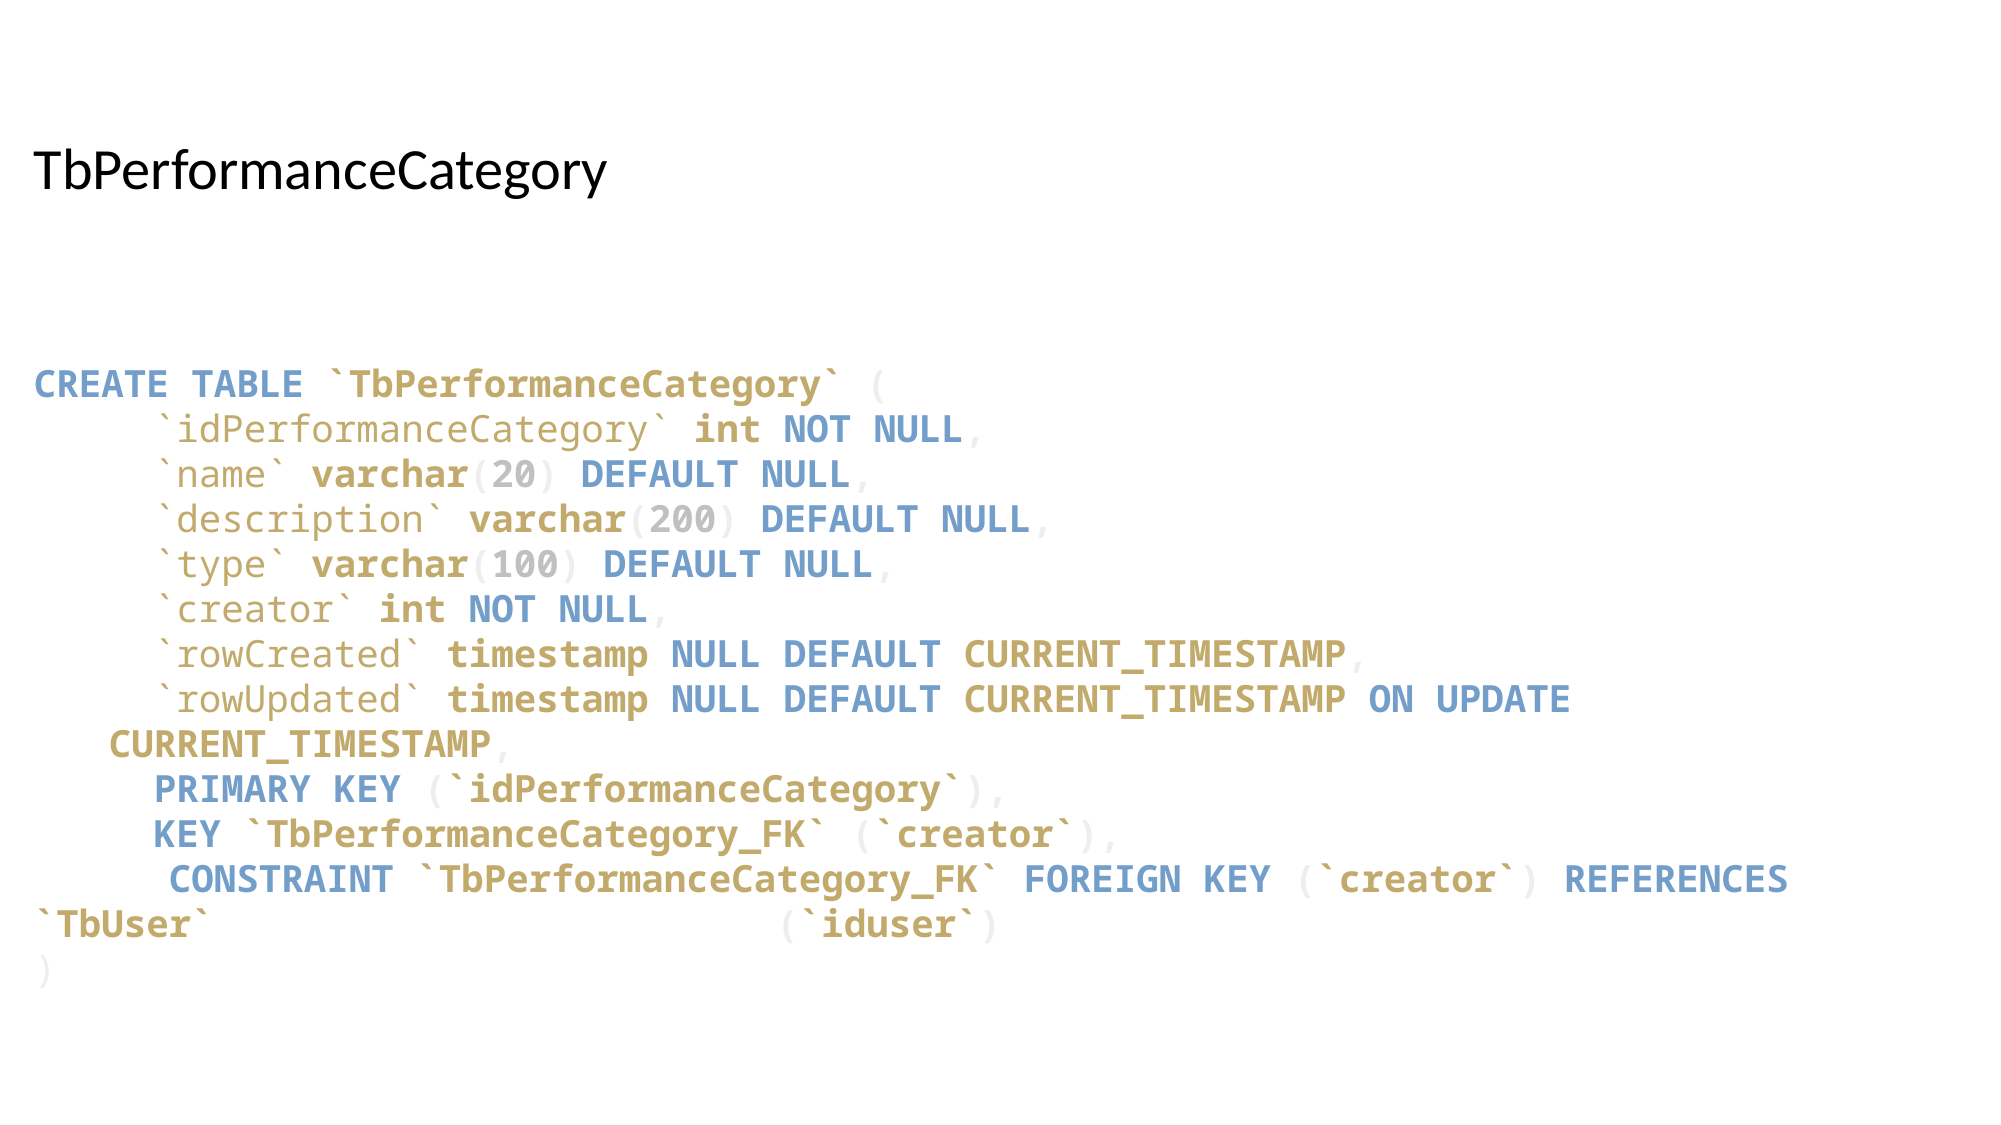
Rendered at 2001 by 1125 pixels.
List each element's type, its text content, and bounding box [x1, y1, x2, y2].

text_box TbPerformanceCategory [19, 123, 896, 209]
text_box CREATE TABLE `TbPerformanceCategory` ( `idPerformanceCategory` int NOT NULL, `name` varchar(20) DEFAULT NULL, `description` varchar(200) DEFAULT NULL, `type` varchar(100) DEFAULT NULL, `creator` int NOT NULL, `rowCreated` timestamp NULL DEFAULT CURRENT_TIMESTAMP, `rowUpdated` timestamp NULL DEFAULT CURRENT_TIMESTAMP ON UPDATE CURRENT_TIMESTAMP, PRIMARY KEY (`idPerformanceCategory`), KEY `TbPerformanceCategory_FK` (`creator`), CONSTRAINT `TbPerformanceCategory_FK` FOREIGN KEY (`creator`) REFERENCES `TbUser` (`iduser`) ) [19, 352, 1981, 998]
